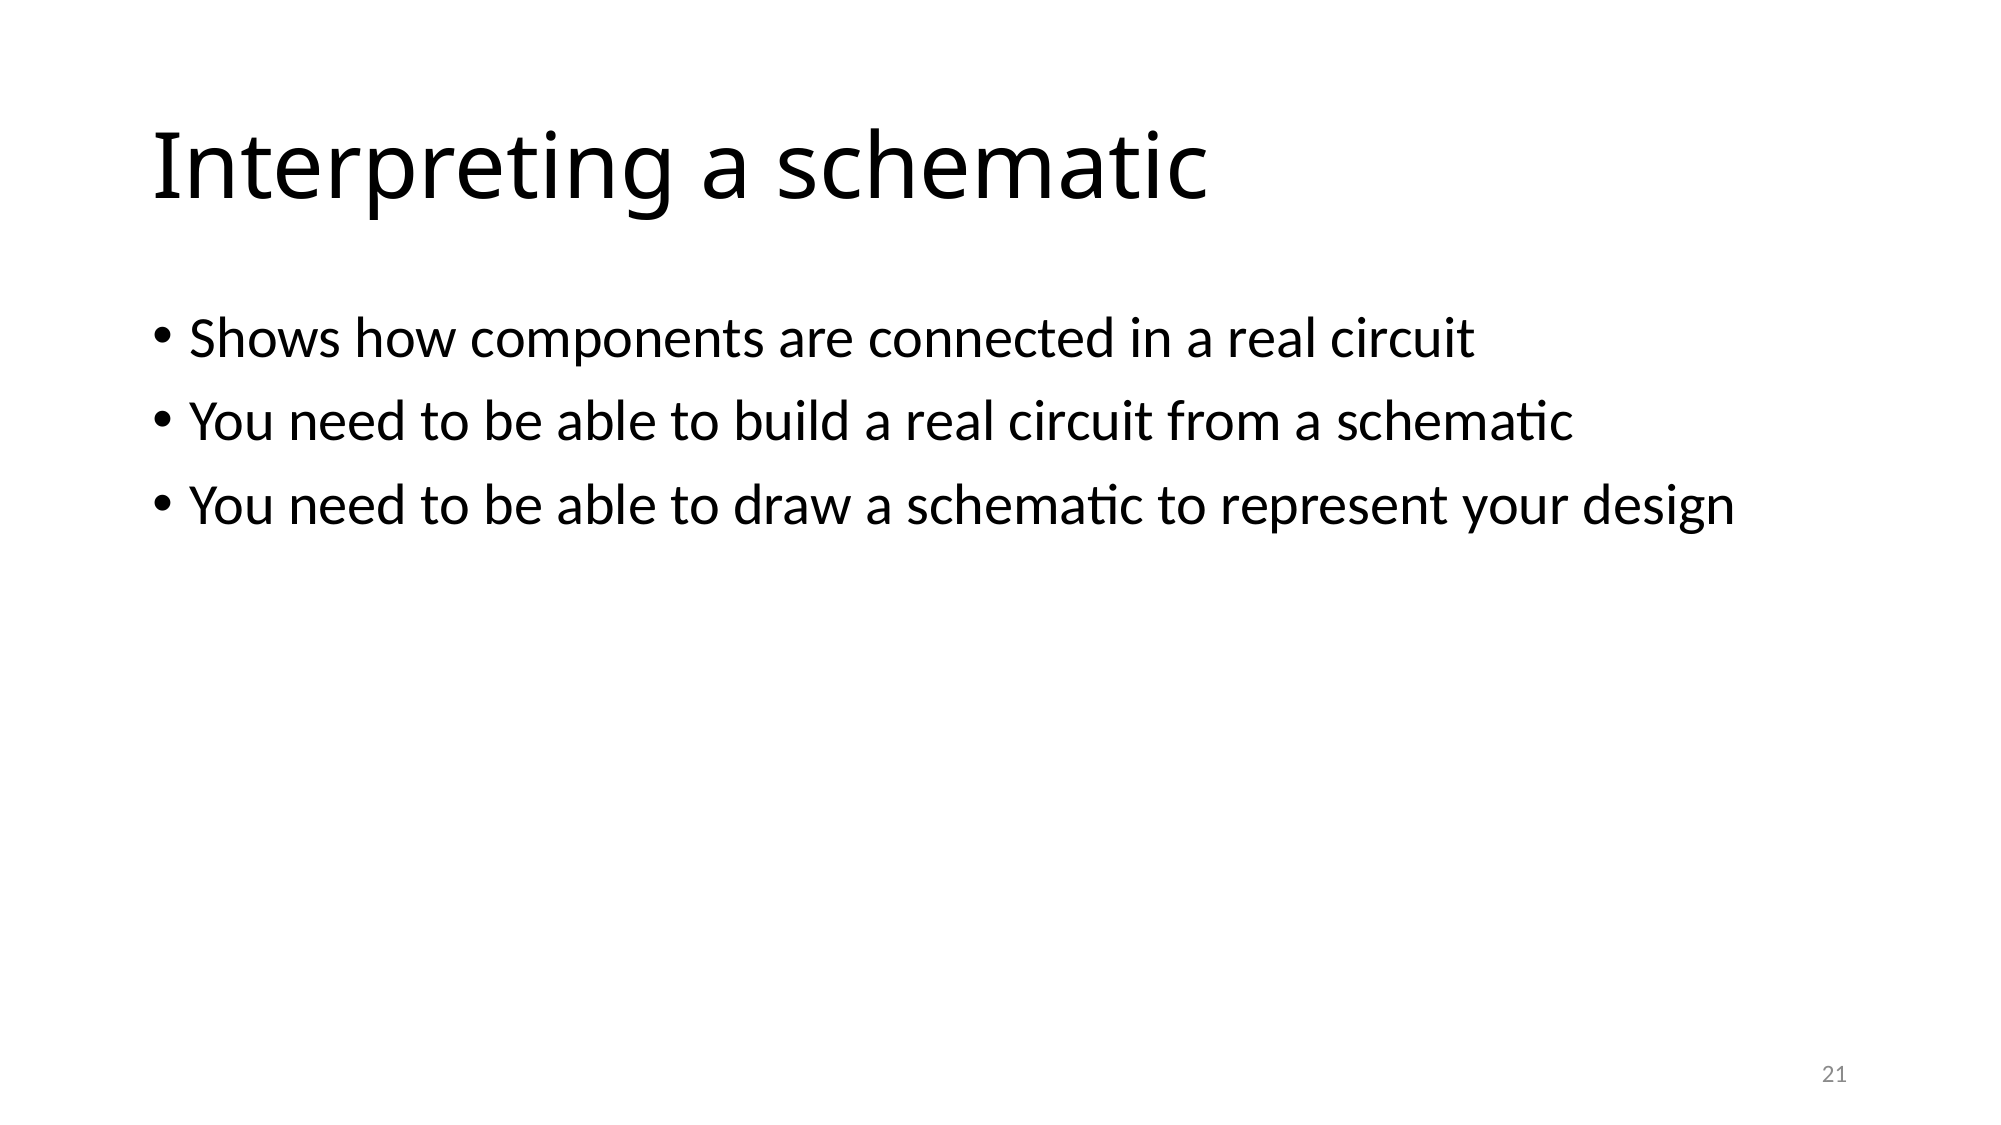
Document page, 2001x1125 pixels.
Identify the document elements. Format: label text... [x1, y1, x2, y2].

title Interpreting a schematic [137, 59, 1863, 278]
list Shows how components are connected in a real circuit You need to be able to build a real circuit from a schematic You need to be able to draw a schematic to represent your design [137, 299, 1863, 1014]
slide_number 21 [1412, 1042, 1863, 1103]
